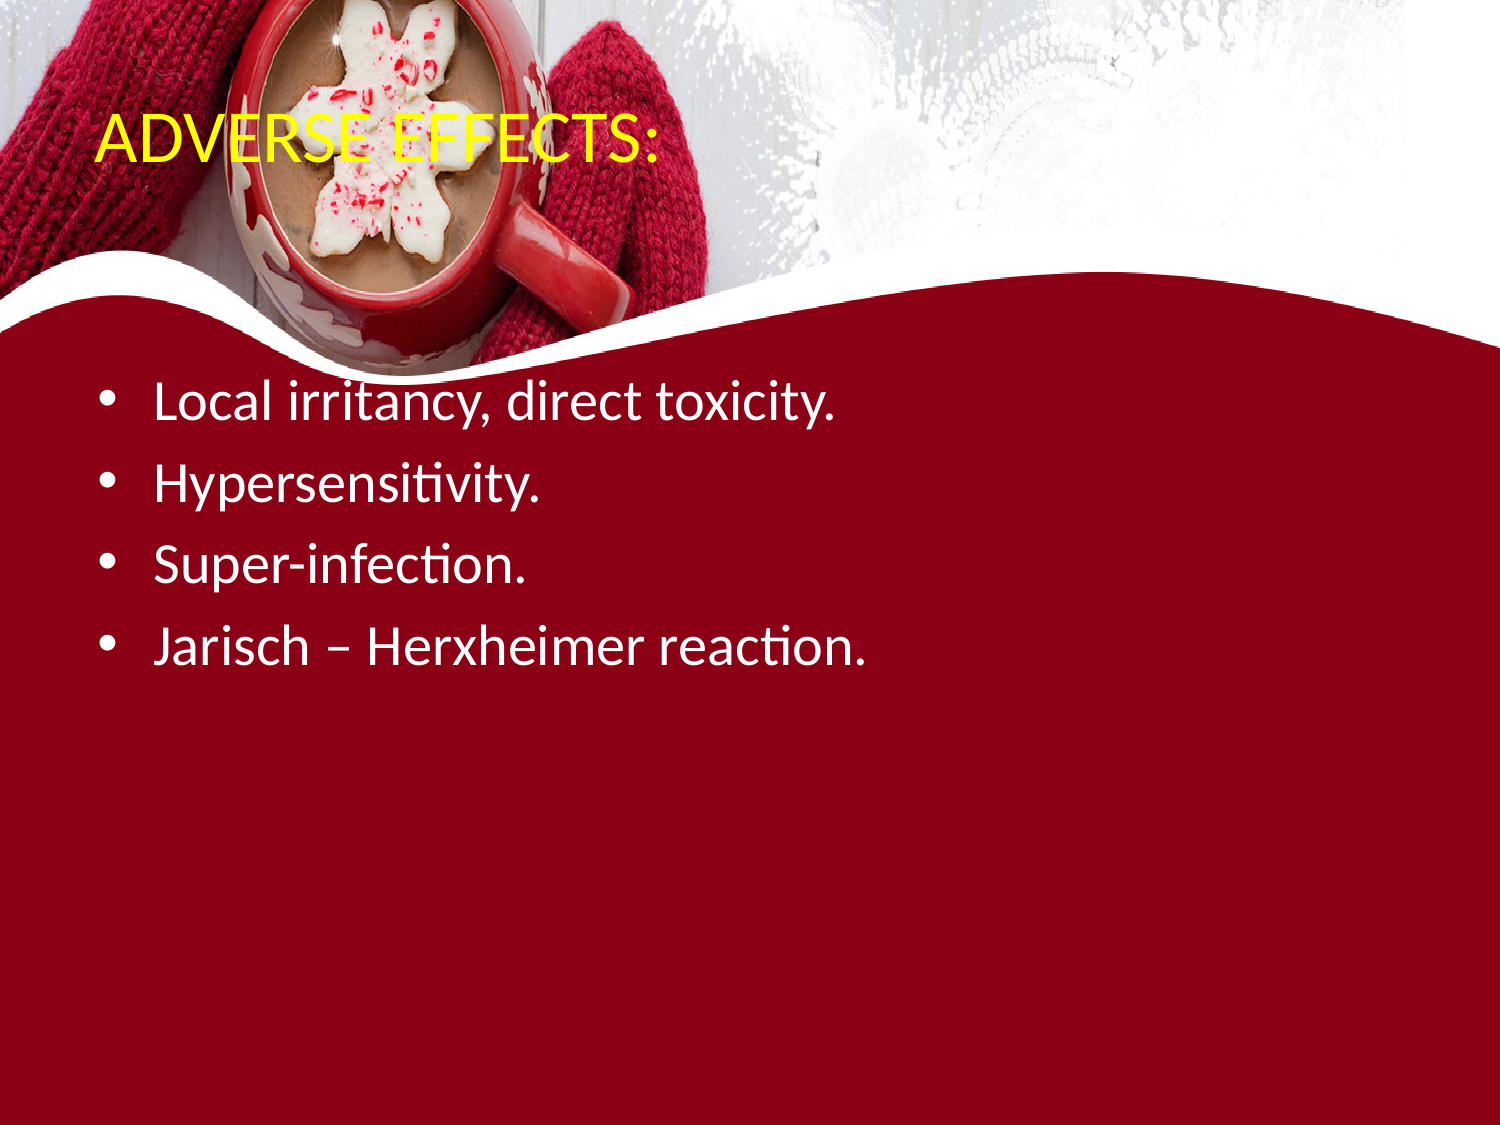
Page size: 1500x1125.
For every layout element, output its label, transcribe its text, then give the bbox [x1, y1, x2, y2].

list Local irritancy, direct toxicity. Hypersensitivity. Super-infection. Jarisch – Herxheimer reaction. [82, 354, 1435, 1039]
picture [0, 0, 1500, 1125]
title ADVERSE EFFECTS: [79, 49, 1435, 217]
